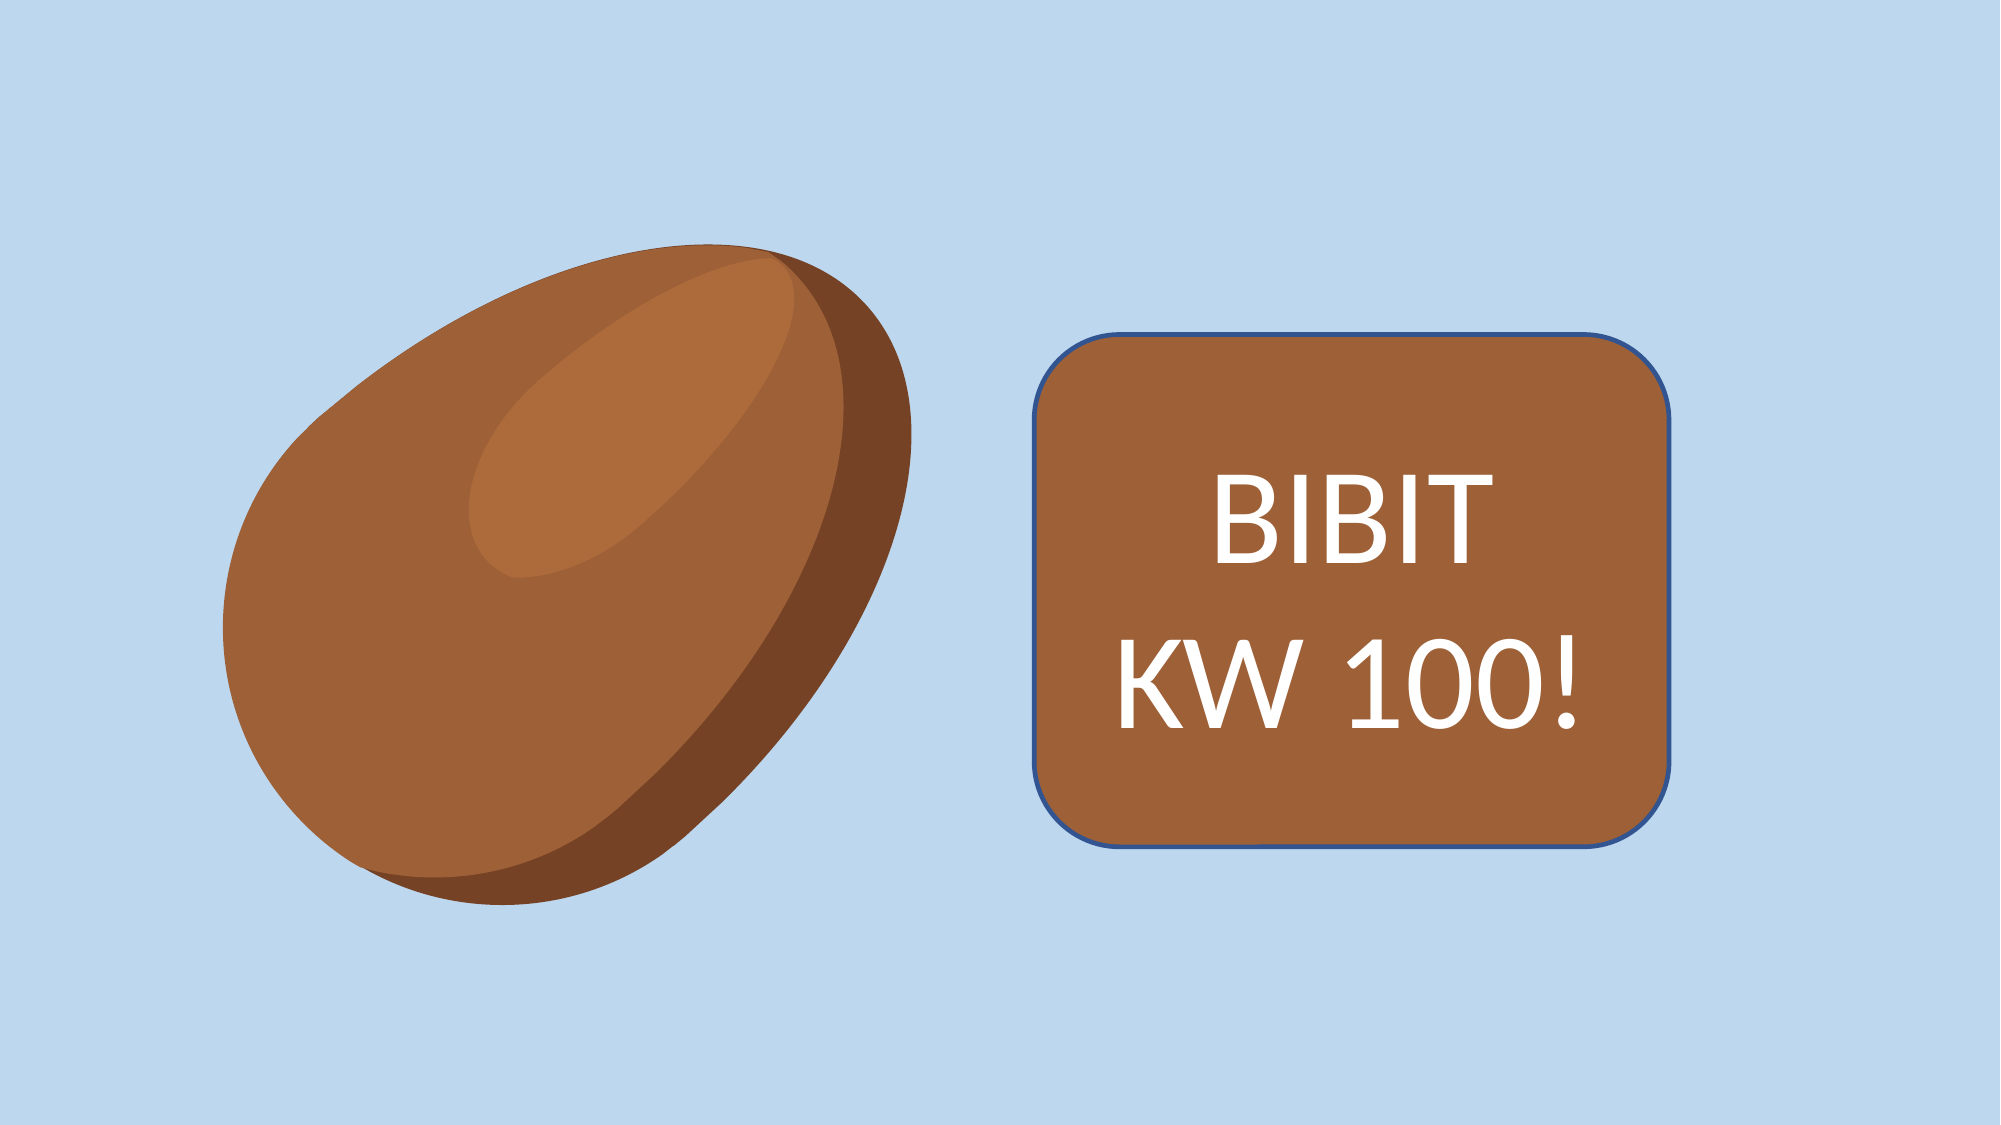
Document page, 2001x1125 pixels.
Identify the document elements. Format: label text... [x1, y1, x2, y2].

text_box BIBIT KW 100! [1033, 333, 1671, 848]
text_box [197, 280, 963, 838]
